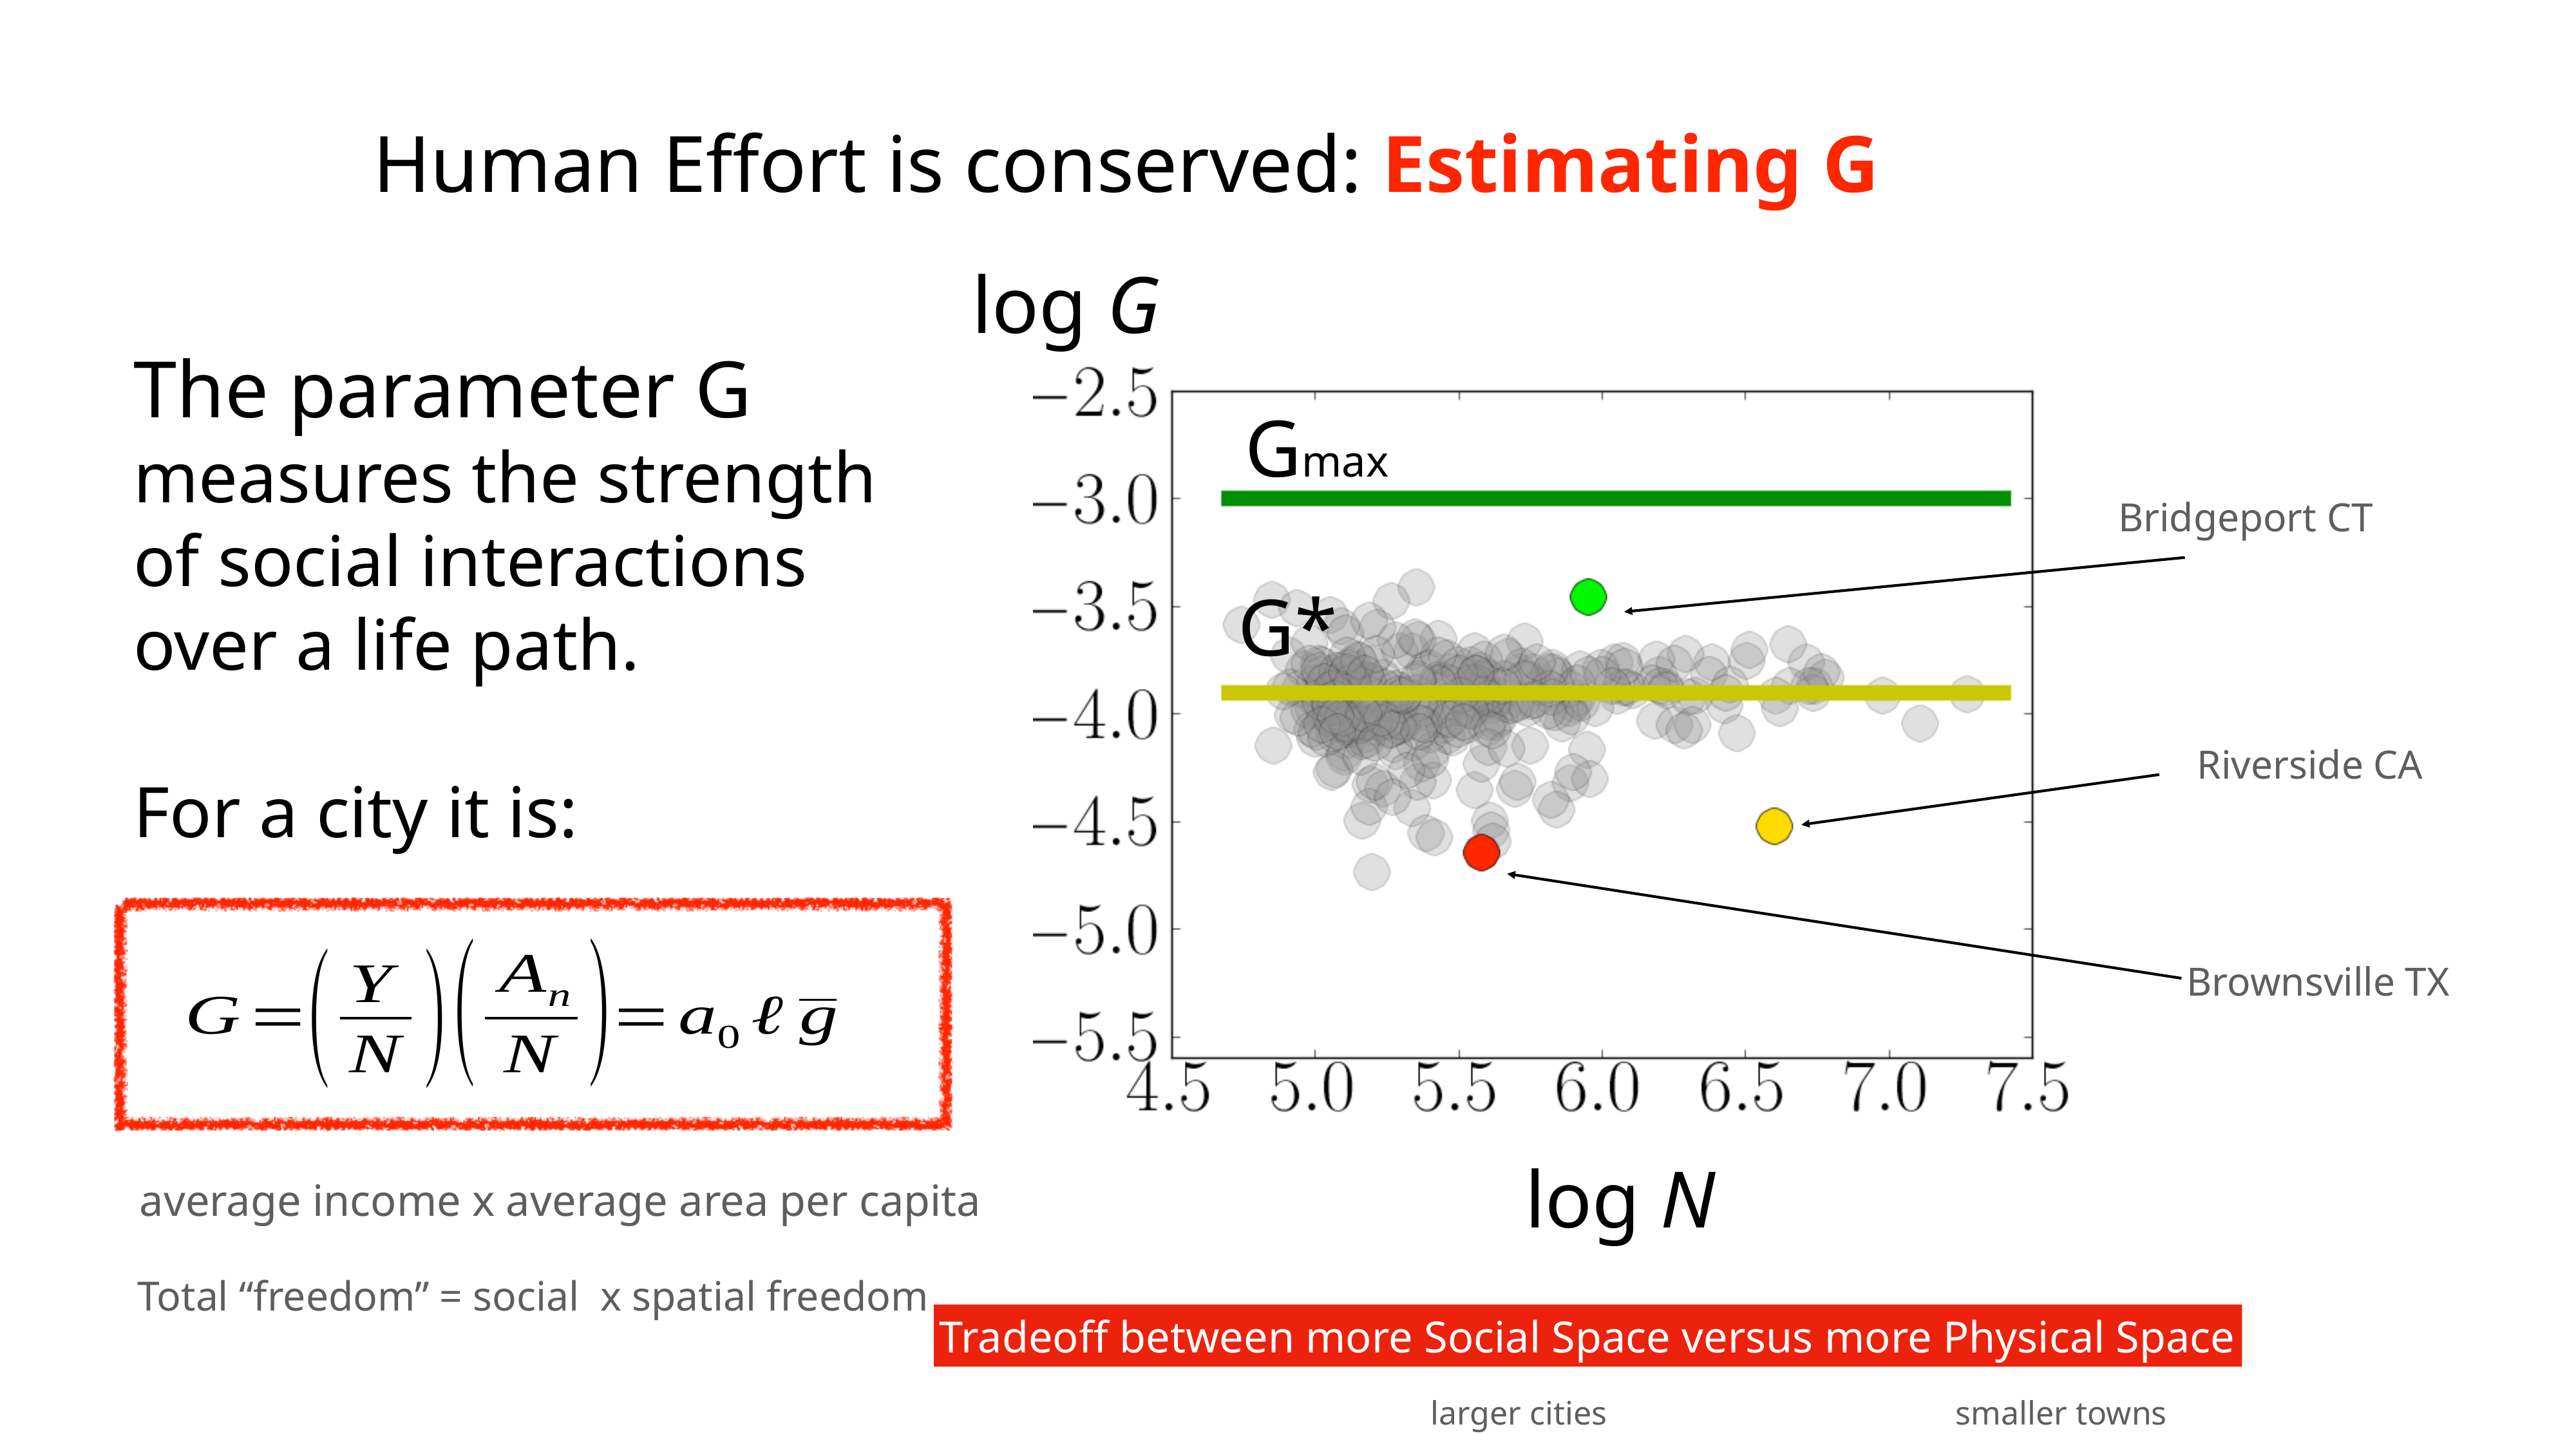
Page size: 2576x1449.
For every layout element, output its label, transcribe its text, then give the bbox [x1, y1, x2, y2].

text_box Riverside CA [2192, 734, 2429, 792]
text_box log N [1517, 1142, 1723, 1251]
picture [113, 897, 954, 1132]
text_box log G [964, 248, 1168, 357]
text_box The parameter G measures the strength of social interactions over a life path. For a city it is: [126, 332, 902, 859]
text_box Tradeoff between more Social Space versus more Physical Space [934, 1304, 2242, 1367]
text_box average income x average area per capita [134, 1168, 987, 1231]
text_box larger cities [1425, 1387, 1613, 1437]
text_box Total “freedom” = social x spatial freedom [131, 1265, 935, 1325]
text_box Human Effort is conserved: Estimating G [365, 106, 1902, 215]
text_box smaller towns [1950, 1387, 2173, 1437]
text_box Bridgeport CT [2143, 487, 2380, 545]
text_box Brownsville TX [2181, 951, 2456, 1009]
picture [1033, 308, 2143, 1141]
